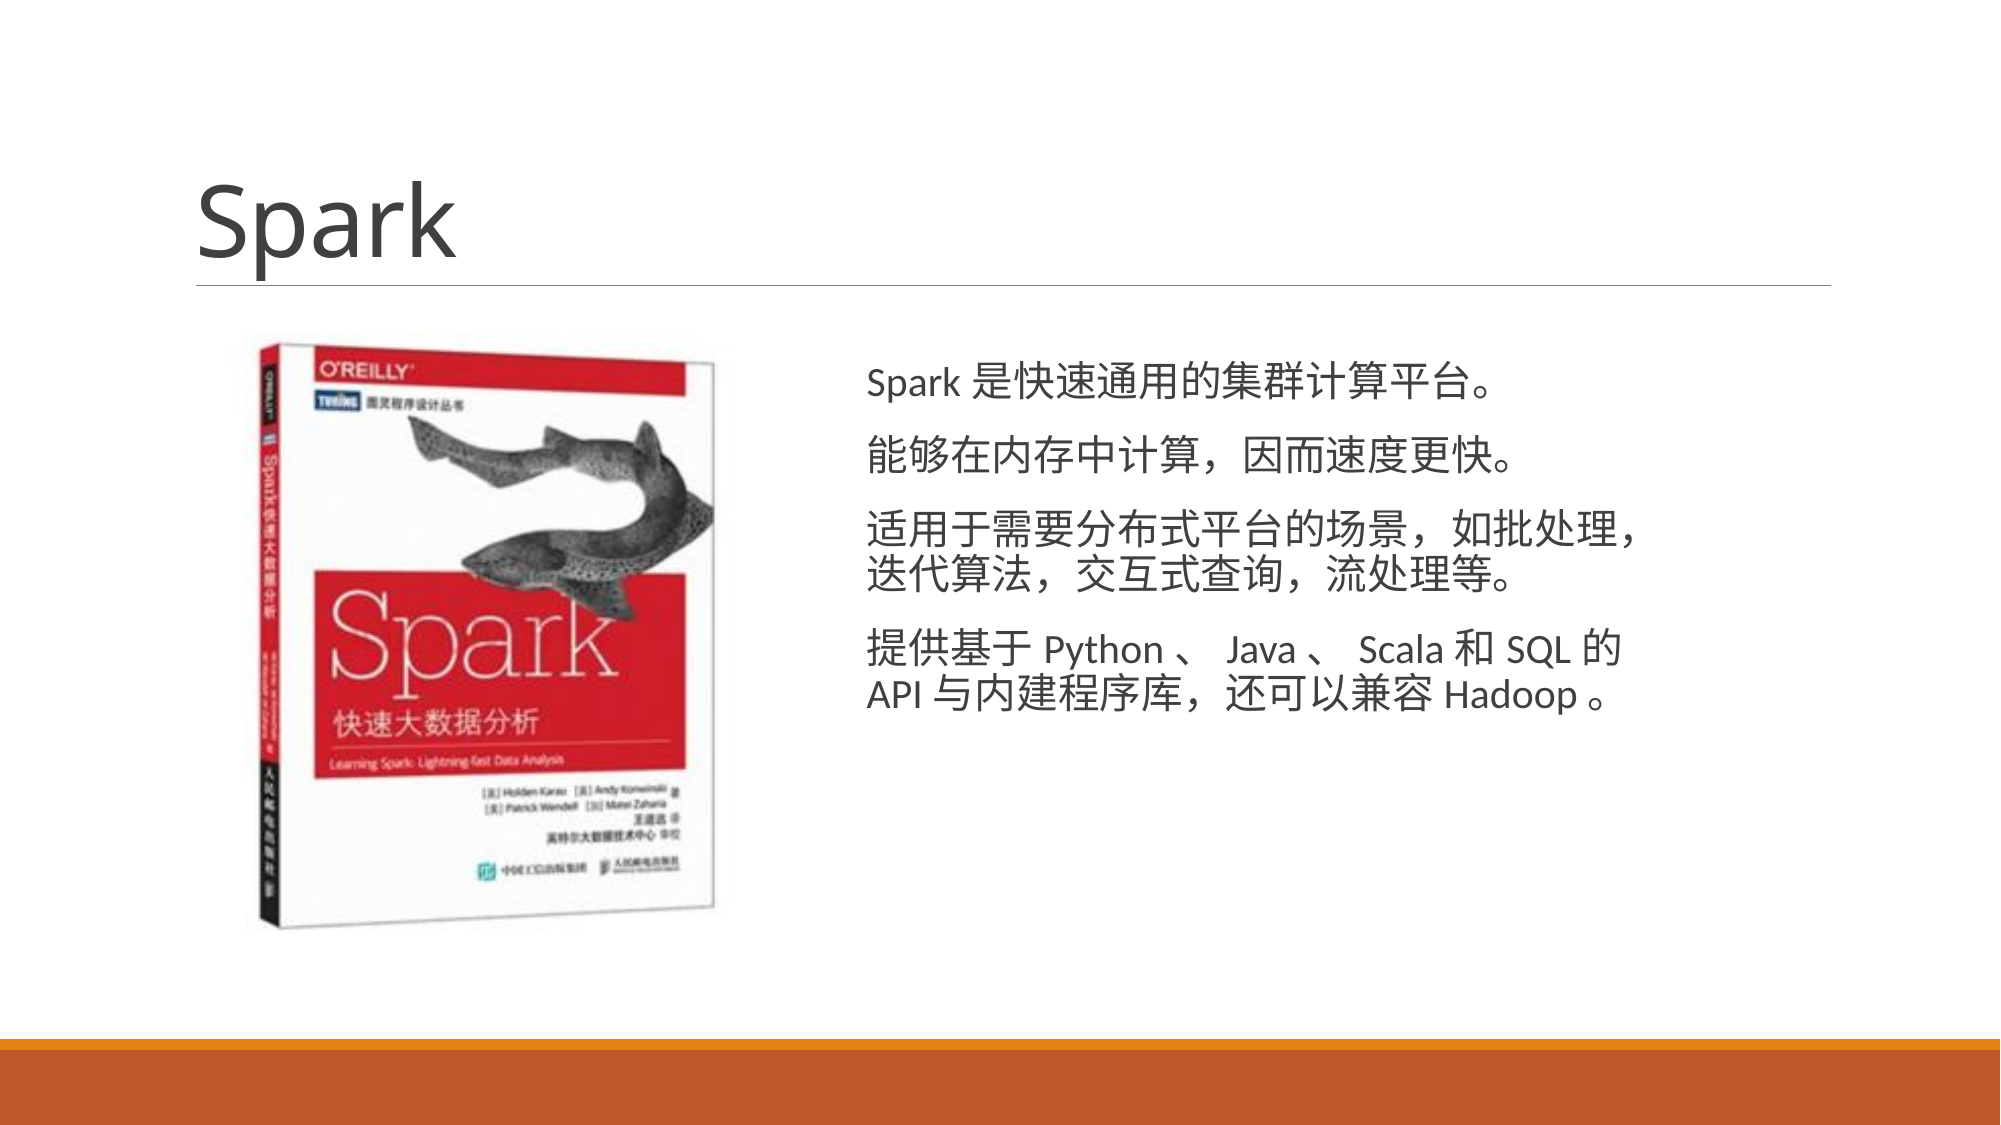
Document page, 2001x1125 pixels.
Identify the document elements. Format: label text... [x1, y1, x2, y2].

title Spark [180, 47, 1830, 285]
list Spark是快速通用的集群计算平台。 能够在内存中计算，因而速度更快。 适用于需要分布式平台的场景，如批处理，迭代算法，交互式查询，流处理等。 提供基于Python、Java、Scala和SQL的API与内建程序库，还可以兼容Hadoop。 [851, 352, 1664, 1013]
picture [179, 331, 788, 941]
